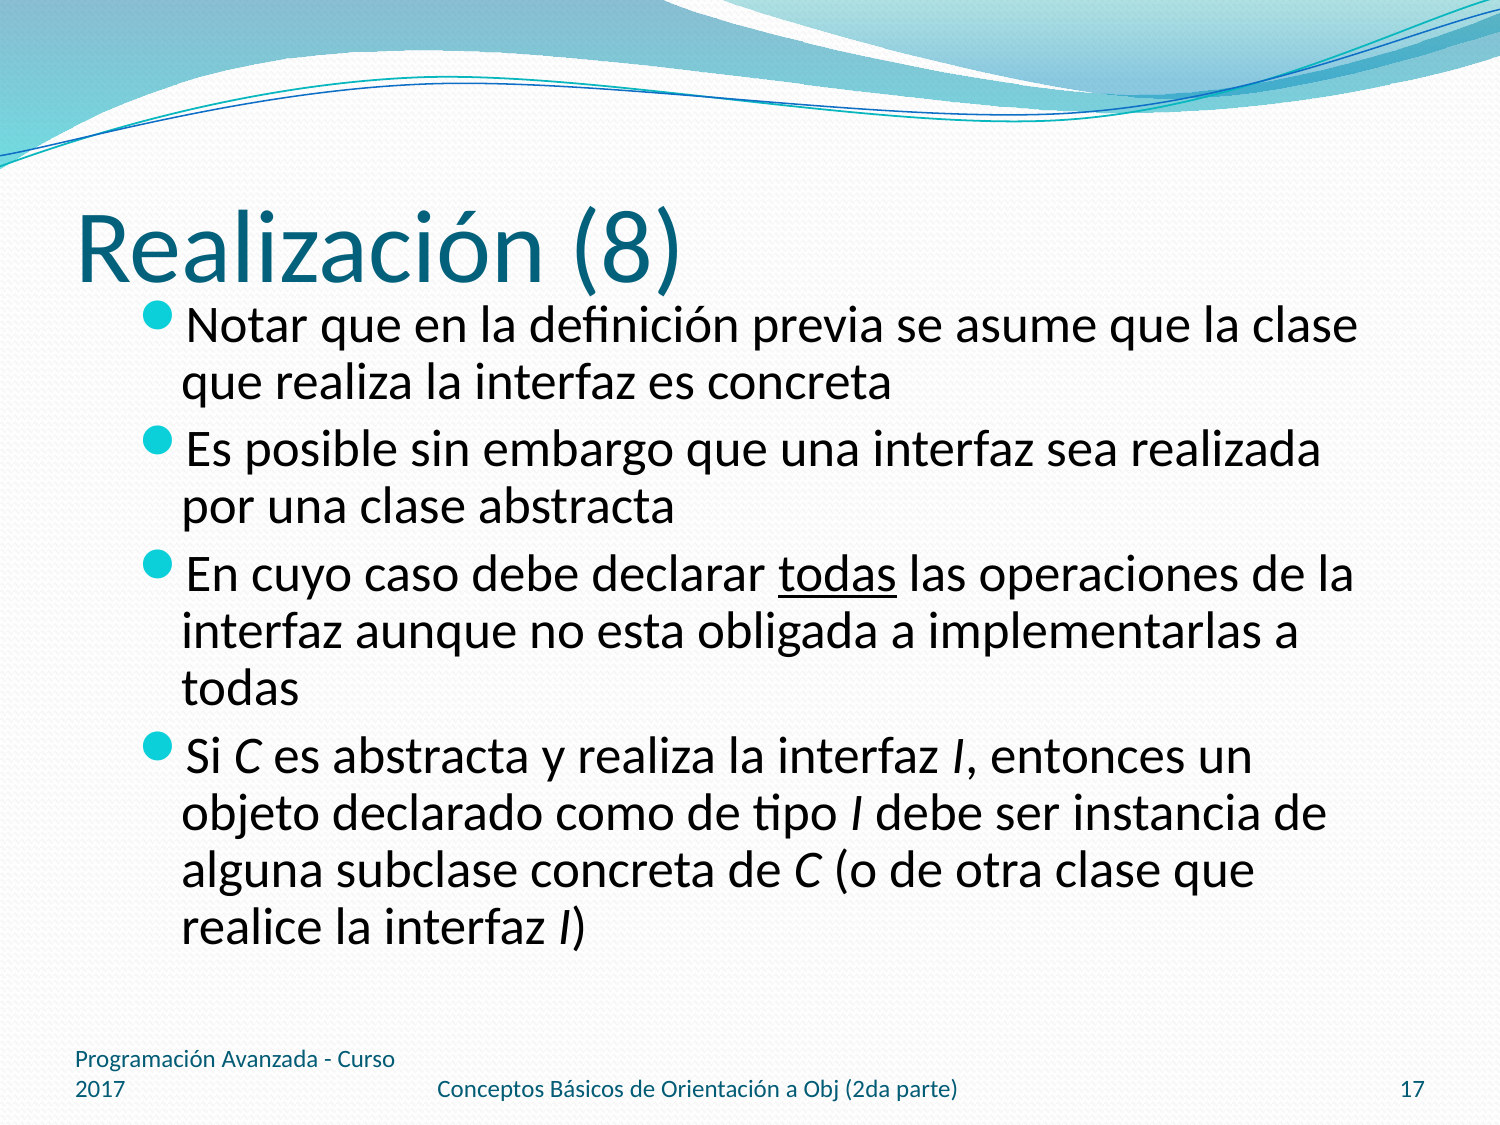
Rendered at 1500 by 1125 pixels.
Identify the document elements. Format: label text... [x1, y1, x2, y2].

title Realización (8) [75, 115, 1425, 303]
list Notar que en la definición previa se asume que la clase que realiza la interfaz es concreta Es posible sin embargo que una interfaz sea realizada por una clase abstracta En cuyo caso debe declarar todas las operaciones de la interfaz aunque no esta obligada a implementarlas a todas Si C es abstracta y realiza la interfaz I, entonces un objeto declarado como de tipo I debe ser instancia de alguna subclase concreta de C (o de otra clase que realice la interfaz I) [123, 289, 1400, 965]
slide_number Programación Avanzada - Curso 2017 [75, 1042, 425, 1103]
slide_number 17 [1299, 1042, 1425, 1103]
footer Conceptos Básicos de Orientación a Obj (2da parte) [437, 1042, 988, 1103]
